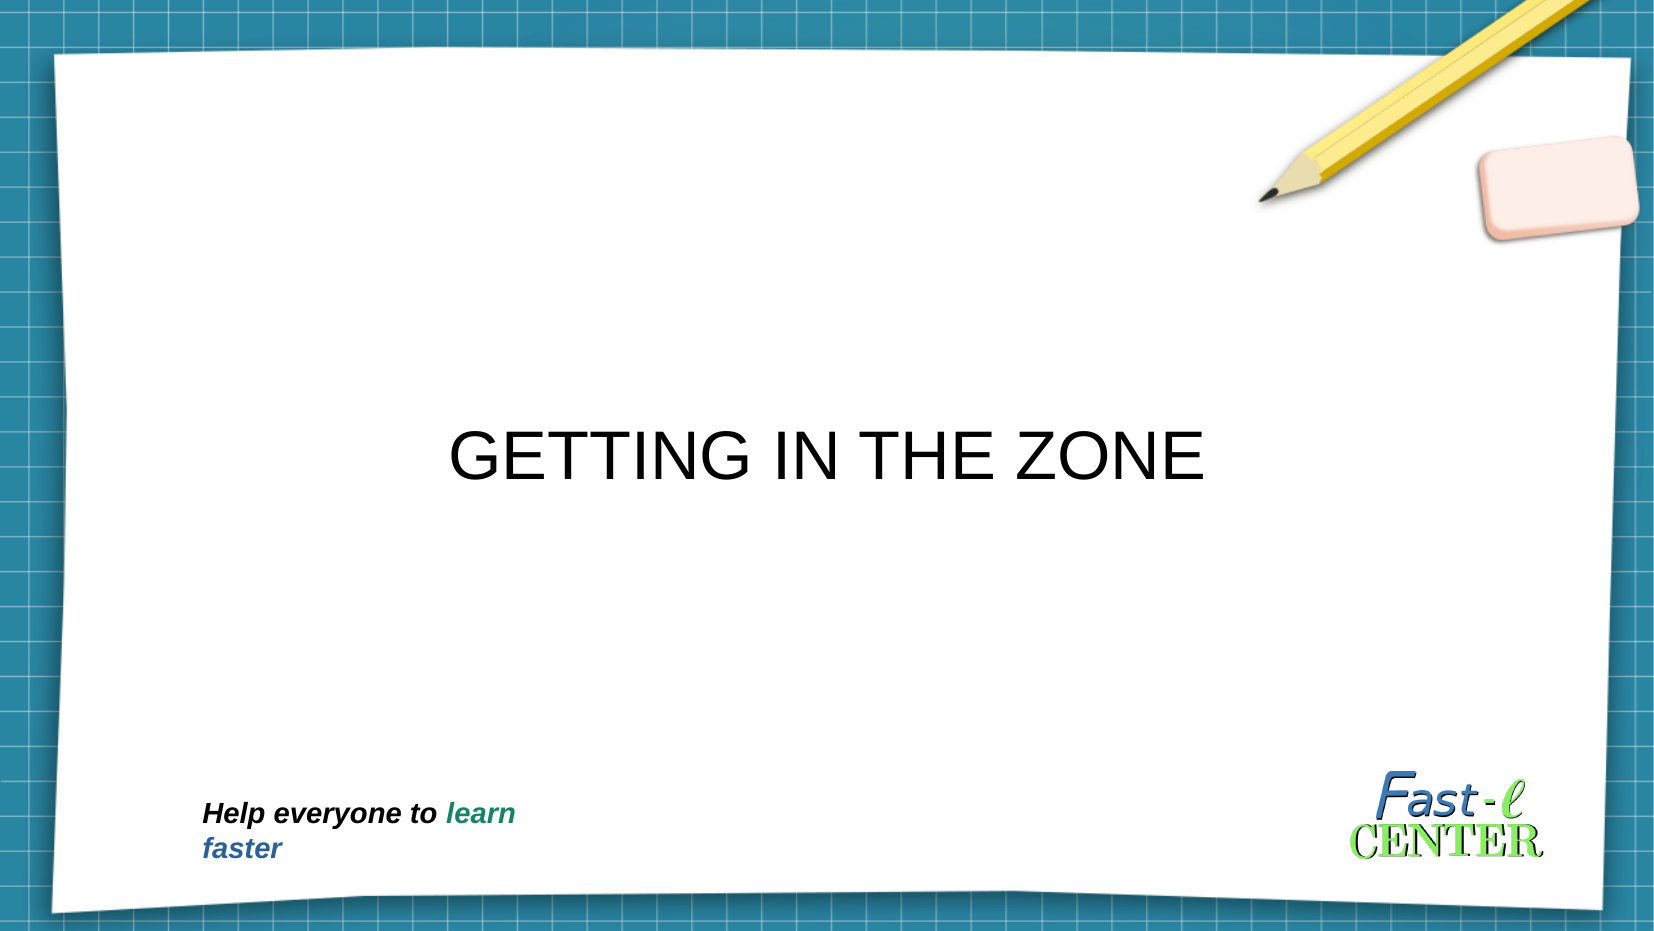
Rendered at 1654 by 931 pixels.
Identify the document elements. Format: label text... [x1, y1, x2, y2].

text_box Help everyone to learn faster [187, 787, 618, 835]
text_box GETTING IN THE ZONE [187, 375, 1487, 529]
picture [0, 0, 1654, 931]
